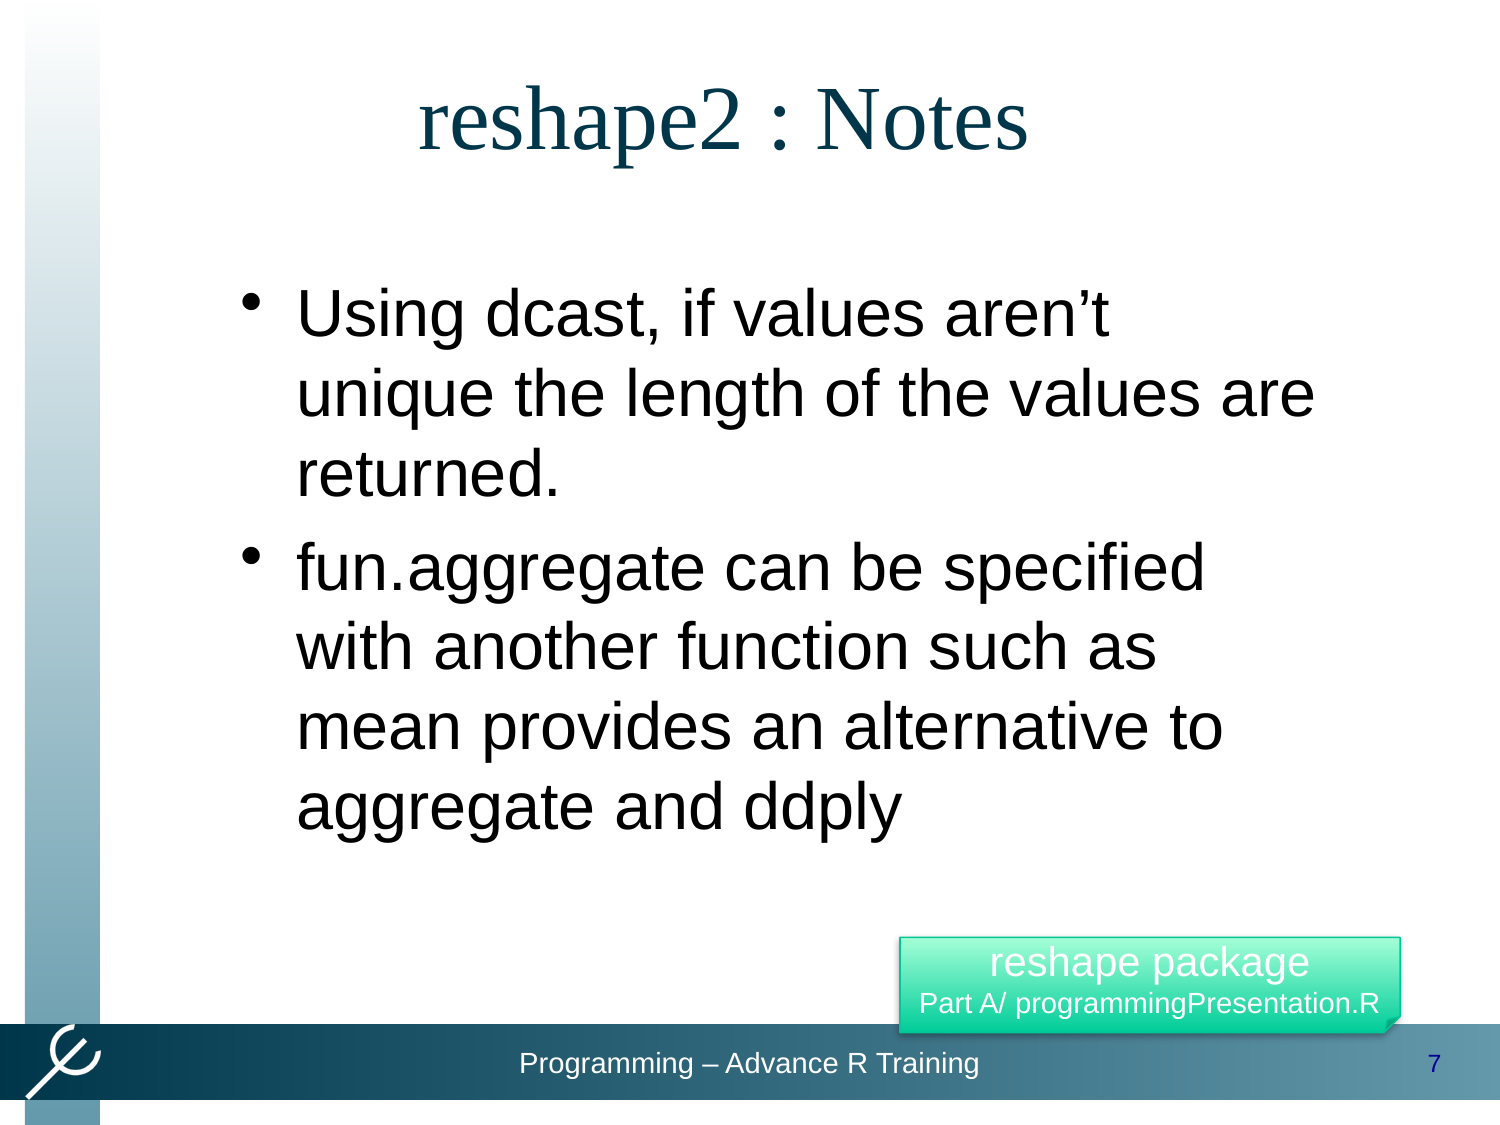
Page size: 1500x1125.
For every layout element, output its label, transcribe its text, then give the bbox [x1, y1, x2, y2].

picture [27, 1024, 101, 1100]
list Using dcast, if values aren’t unique the length of the values are returned. fun.aggregate can be specified with another function such as mean provides an alternative to aggregate and ddply [225, 262, 1338, 975]
title reshape2 : Notes [150, 50, 1438, 175]
text_box reshape package Part A/ programmingPresentation.R [899, 936, 1401, 1034]
